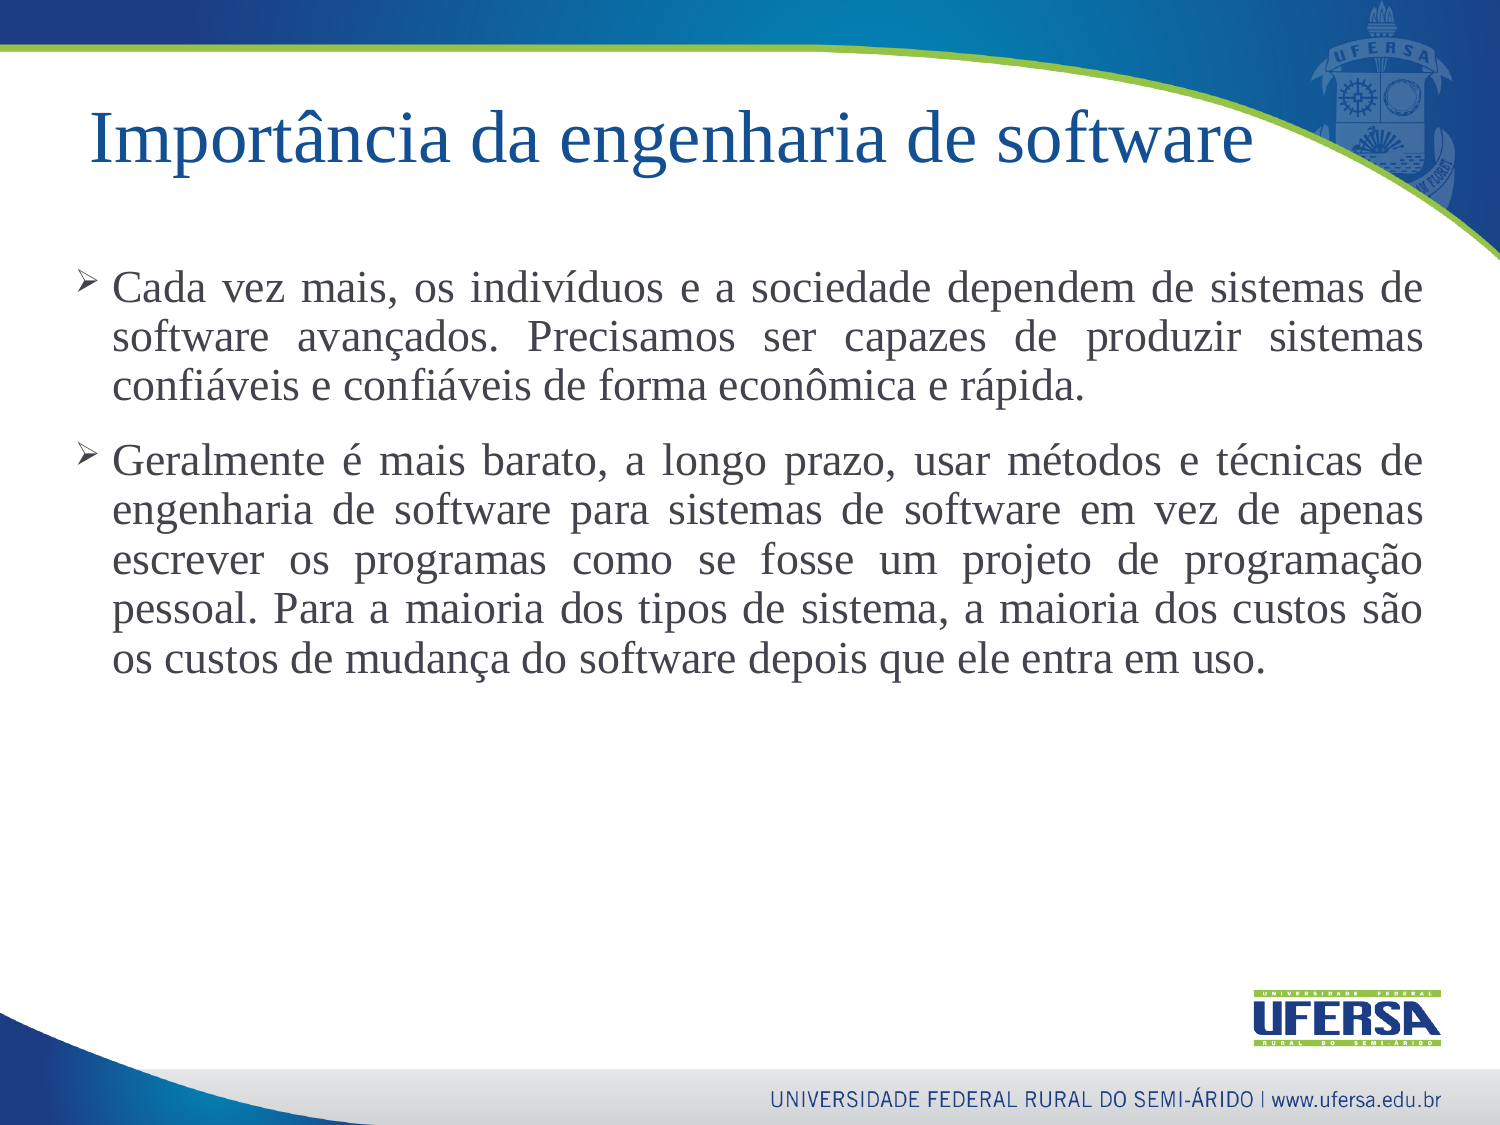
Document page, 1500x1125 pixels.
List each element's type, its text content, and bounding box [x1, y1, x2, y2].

slide_number 14 [1162, 1020, 1500, 1081]
list Cada vez mais, os indivíduos e a sociedade dependem de sistemas de software avançados. Precisamos ser capazes de produzir sistemas confiáveis e confiáveis de forma econômica e rápida. Geralmente é mais barato, a longo prazo, usar métodos e técnicas de engenharia de software para sistemas de software em vez de apenas escrever os programas como se fosse um projeto de programação pessoal. Para a maioria dos tipos de sistema, a maioria dos custos são os custos de mudança do software depois que ele entra em uso. [75, 262, 1425, 1005]
title Importância da engenharia de software [75, 44, 1425, 233]
picture [0, 0, 1500, 1125]
